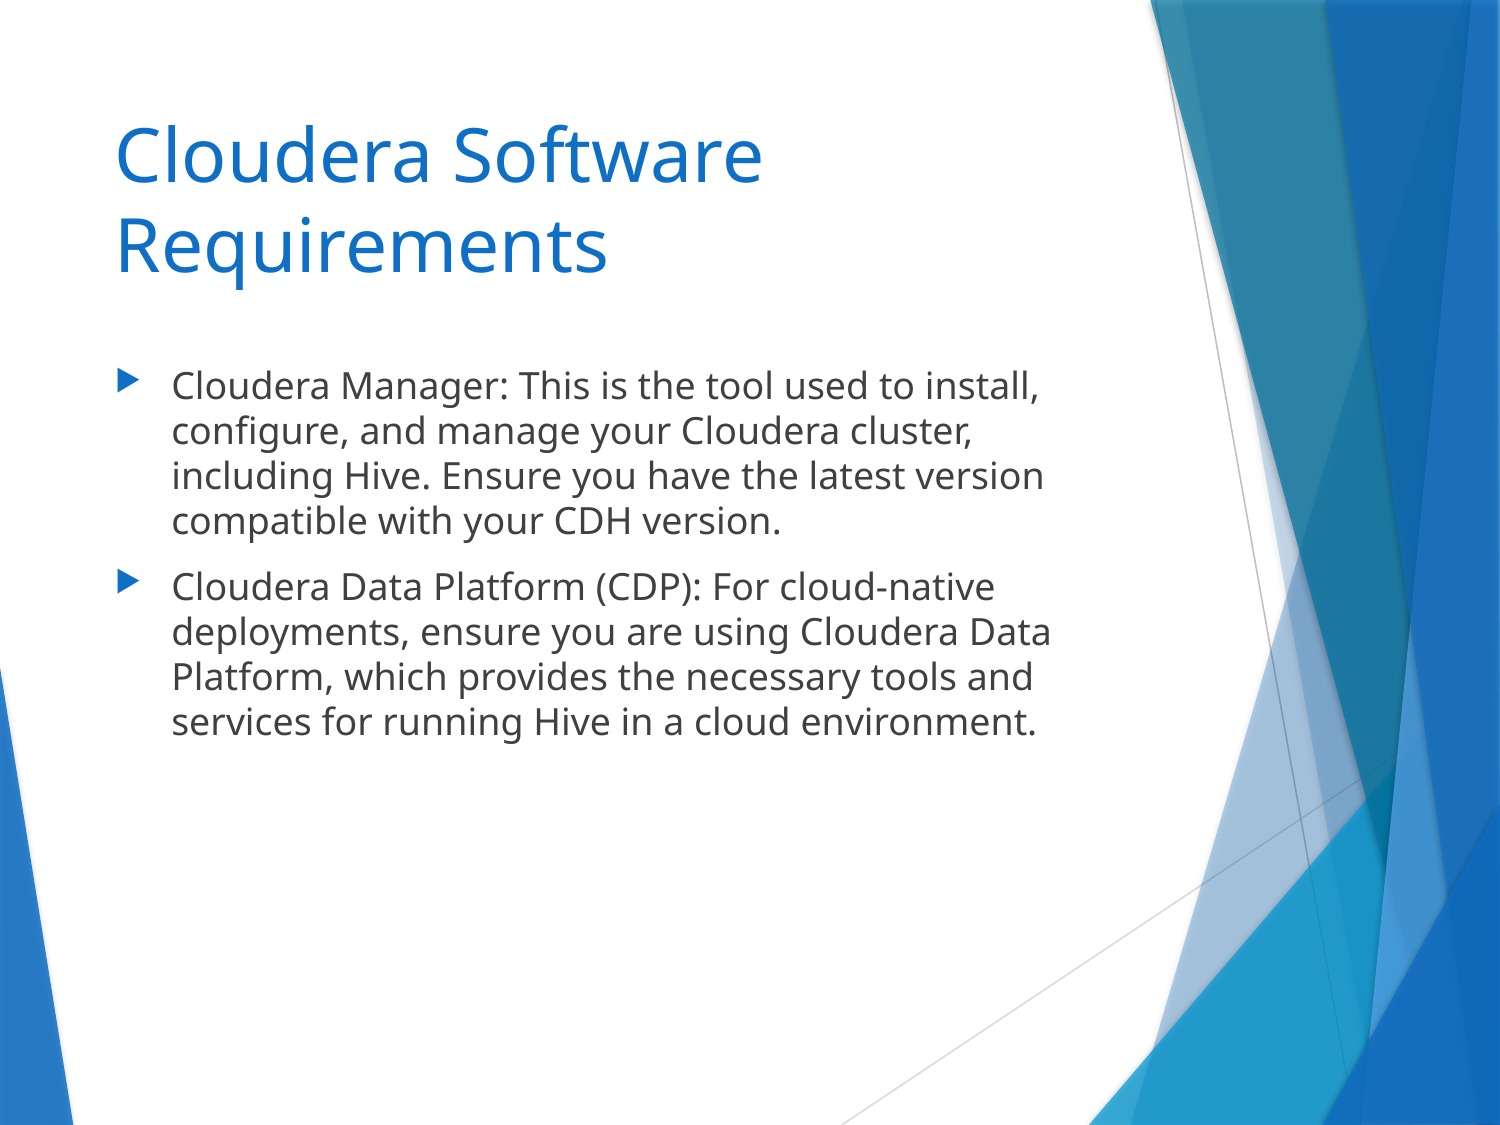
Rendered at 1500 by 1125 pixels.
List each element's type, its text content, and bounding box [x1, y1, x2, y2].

title Cloudera Software Requirements [99, 99, 1142, 317]
list Cloudera Manager: This is the tool used to install, configure, and manage your Cloudera cluster, including Hive. Ensure you have the latest version compatible with your CDH version. Cloudera Data Platform (CDP): For cloud-native deployments, ensure you are using Cloudera Data Platform, which provides the necessary tools and services for running Hive in a cloud environment. [99, 354, 1142, 992]
